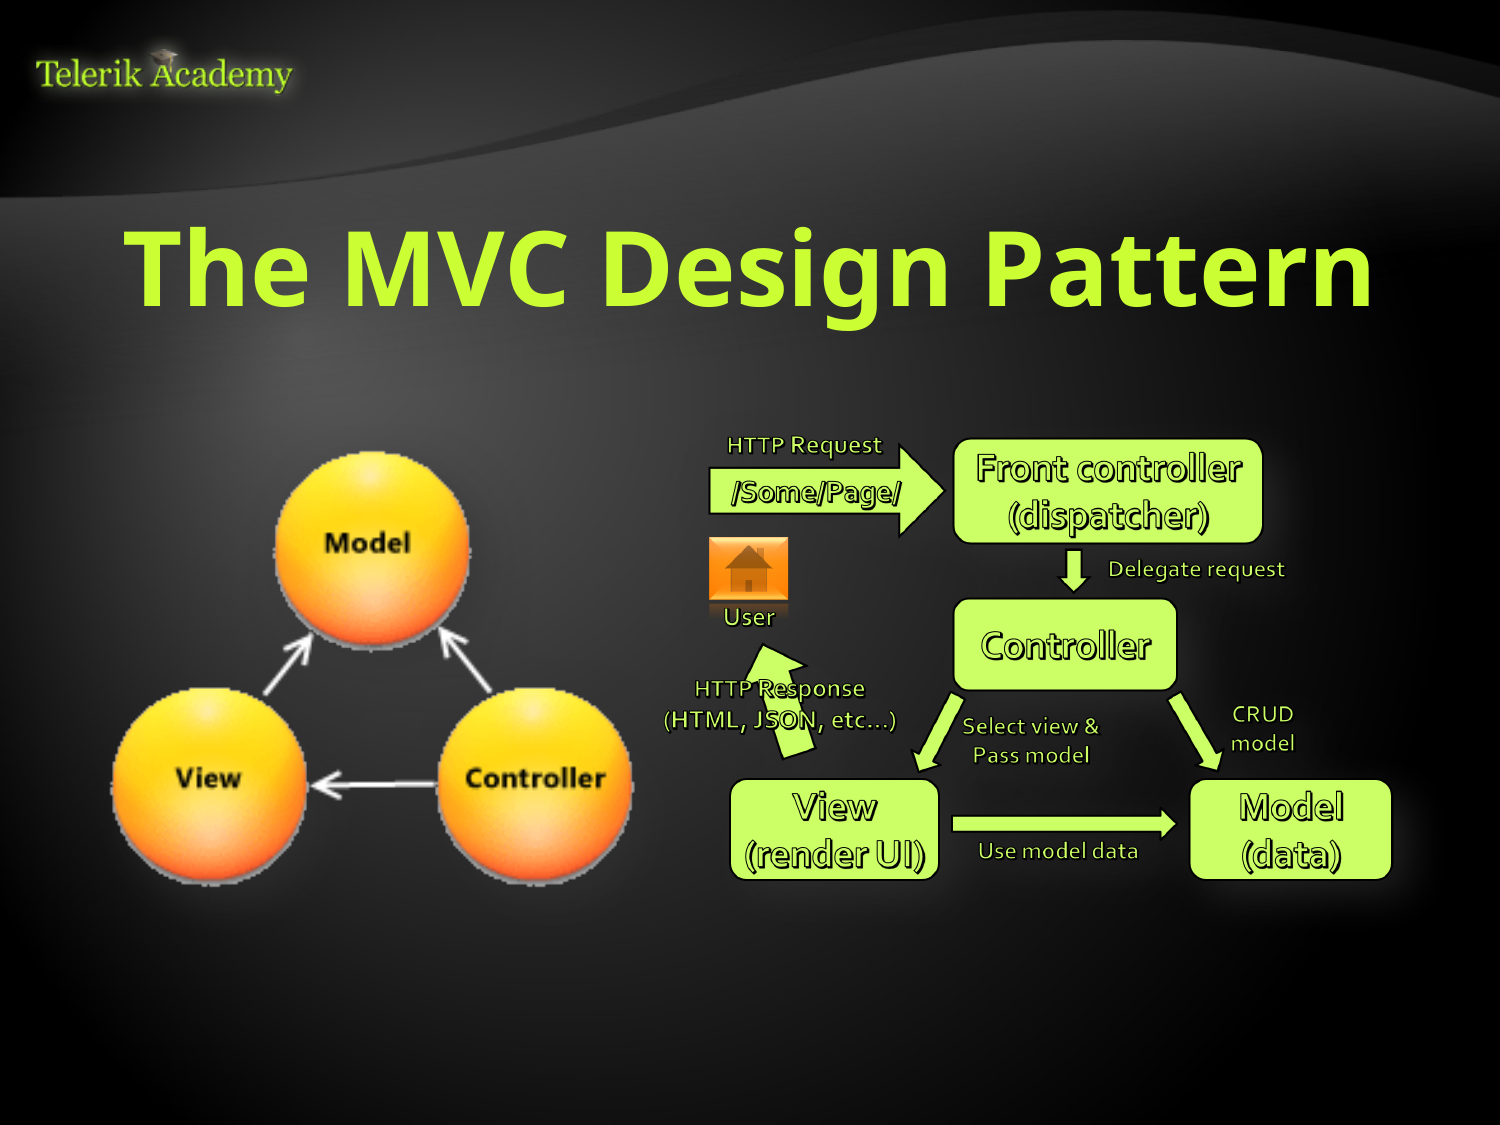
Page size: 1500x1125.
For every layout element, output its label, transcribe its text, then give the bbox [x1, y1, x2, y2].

title The MVC Design Pattern [99, 212, 1400, 325]
picture [0, 0, 1500, 1125]
